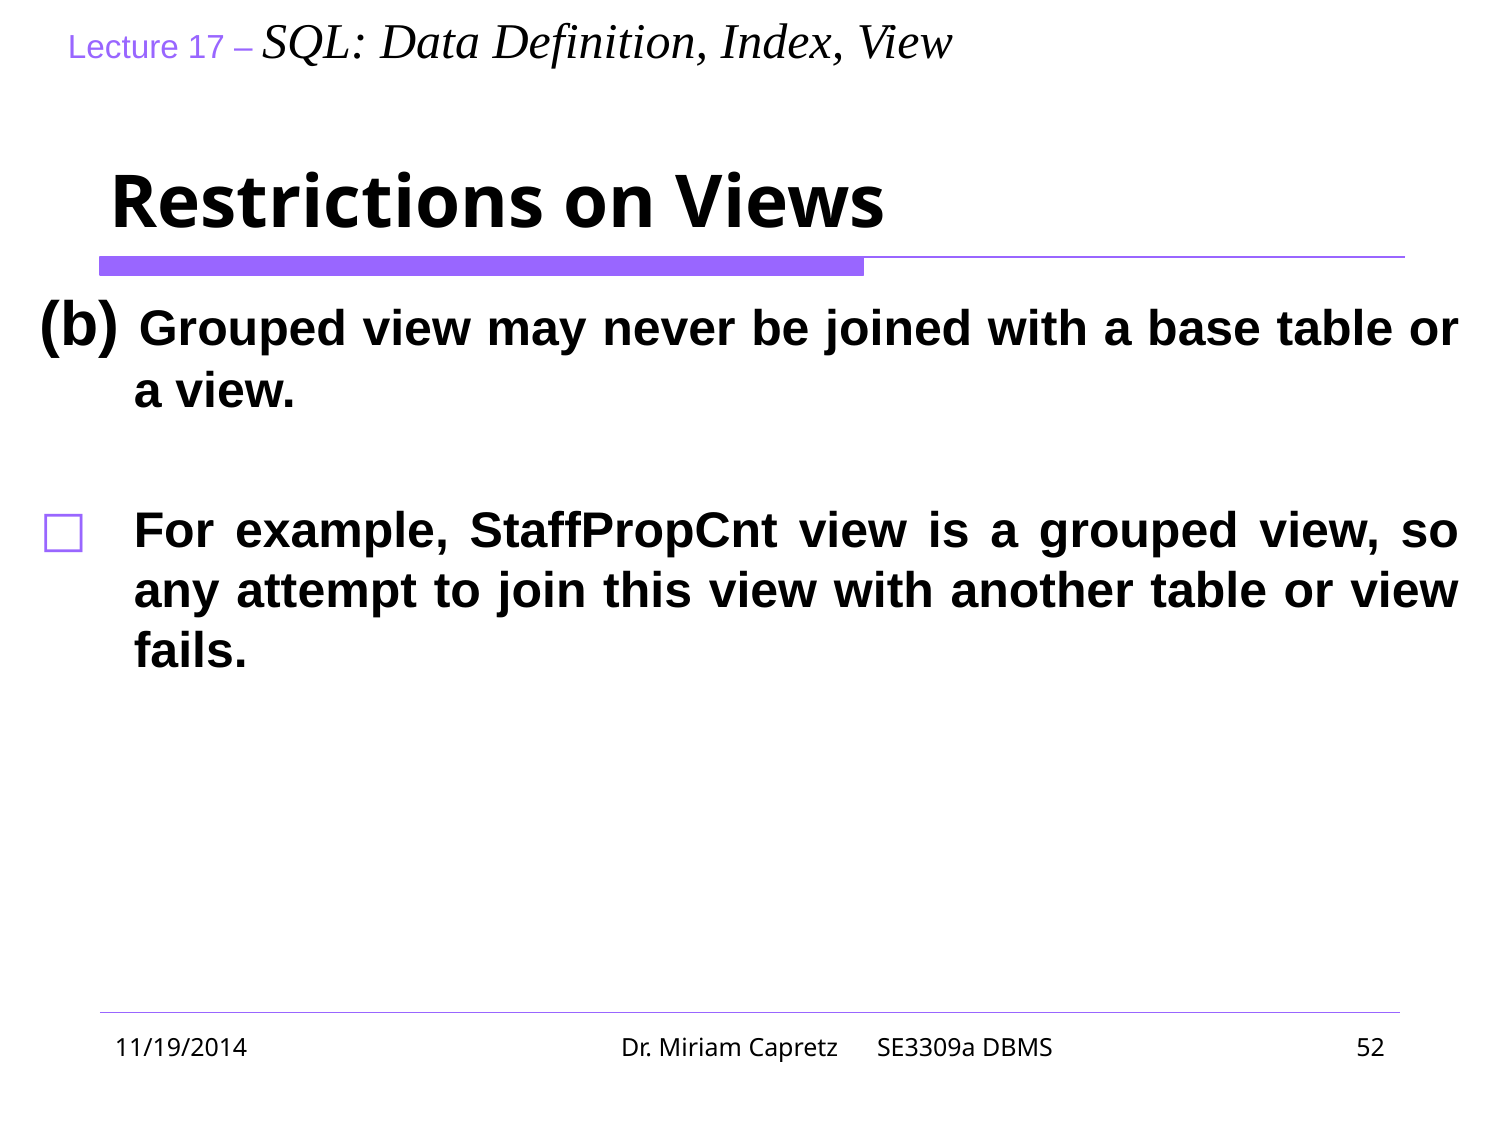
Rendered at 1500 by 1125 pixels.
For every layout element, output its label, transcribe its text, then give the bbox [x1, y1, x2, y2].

text_box ‹#› [1074, 1024, 1400, 1103]
text_box 11/19/2014 [99, 1024, 425, 1103]
text_box Dr. Miriam Capretz SE3309a DBMS [512, 1024, 1074, 1103]
list (b) Grouped view may never be joined with a base table or a view. For example, StaffPropCnt view is a grouped view, so any attempt to join this view with another table or view fails. [24, 275, 1475, 823]
title Restrictions on Views [94, 50, 1407, 250]
